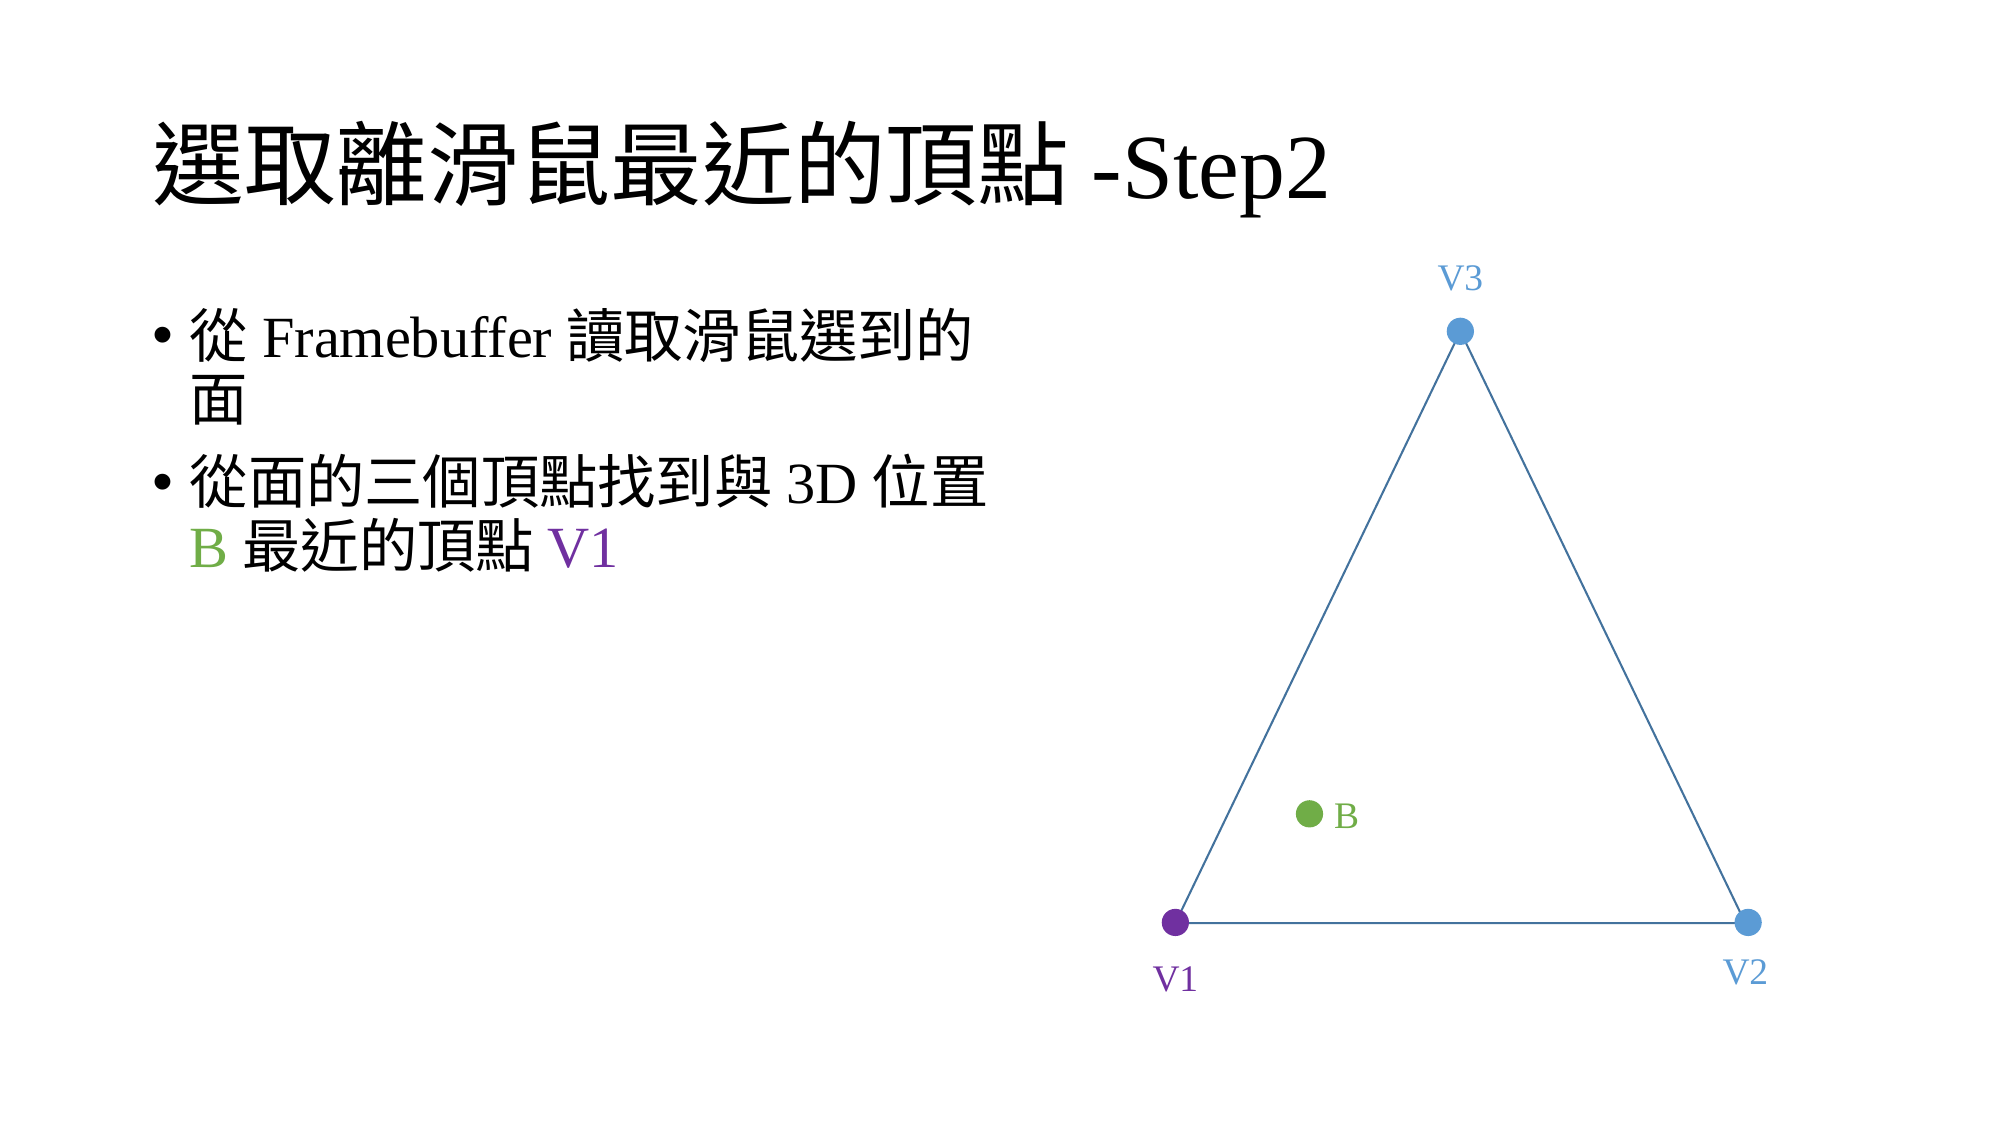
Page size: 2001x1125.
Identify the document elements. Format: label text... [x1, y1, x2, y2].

text_box [1733, 907, 1763, 938]
text_box V3 [1395, 245, 1526, 305]
text_box V2 [1680, 939, 1811, 1000]
text_box [1181, 344, 1740, 925]
text_box V1 [1110, 946, 1241, 1007]
text_box B [1281, 783, 1413, 844]
text_box [1445, 316, 1476, 346]
list 從Framebuffer讀取滑鼠選到的面 從面的三個頂點找到與3D位置B最近的頂點V1 [137, 299, 1038, 1014]
title 選取離滑鼠最近的頂點-Step2 [137, 59, 1863, 278]
text_box [1160, 907, 1191, 938]
